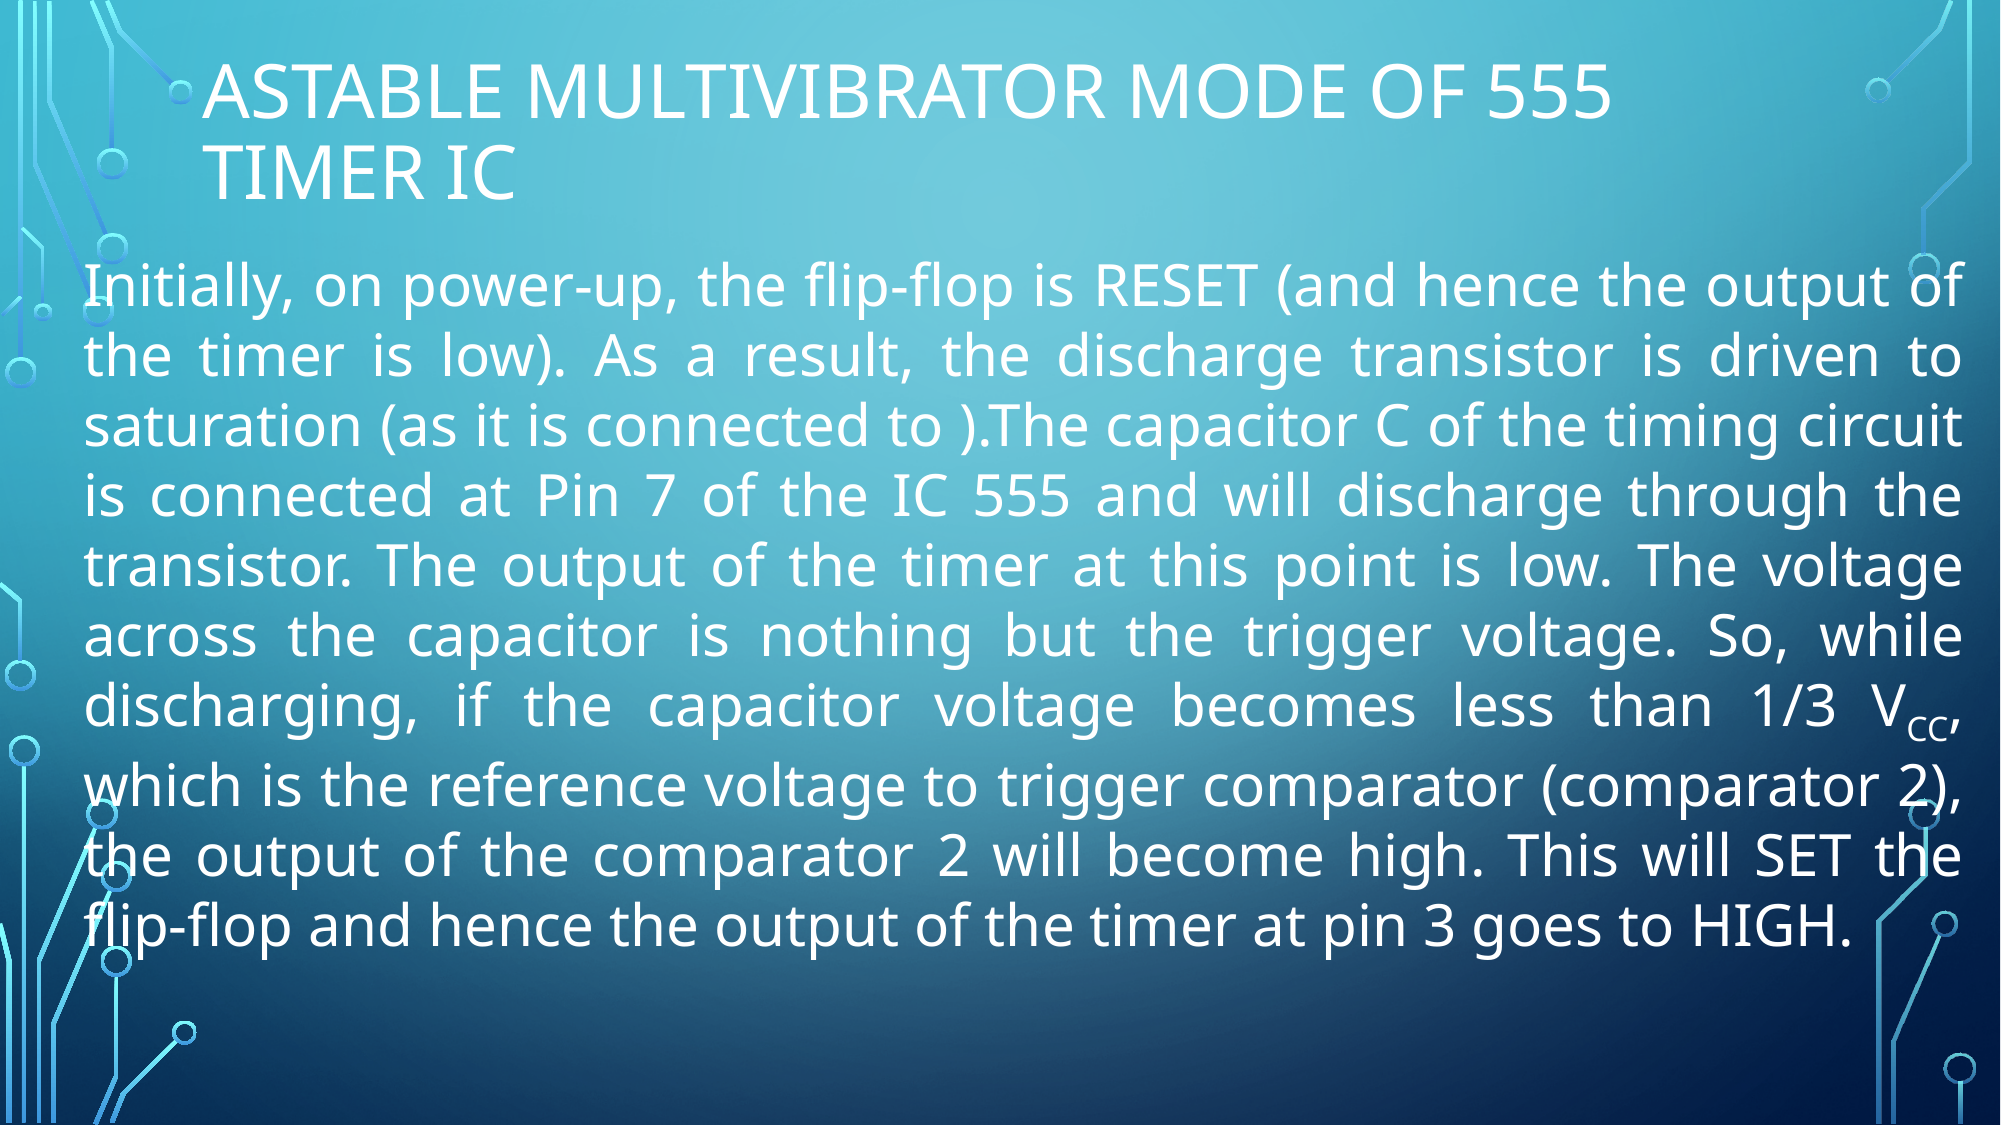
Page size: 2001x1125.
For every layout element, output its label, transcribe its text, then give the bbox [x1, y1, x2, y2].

title Astable Multivibrator Mode of 555 Timer IC [187, 13, 1813, 256]
